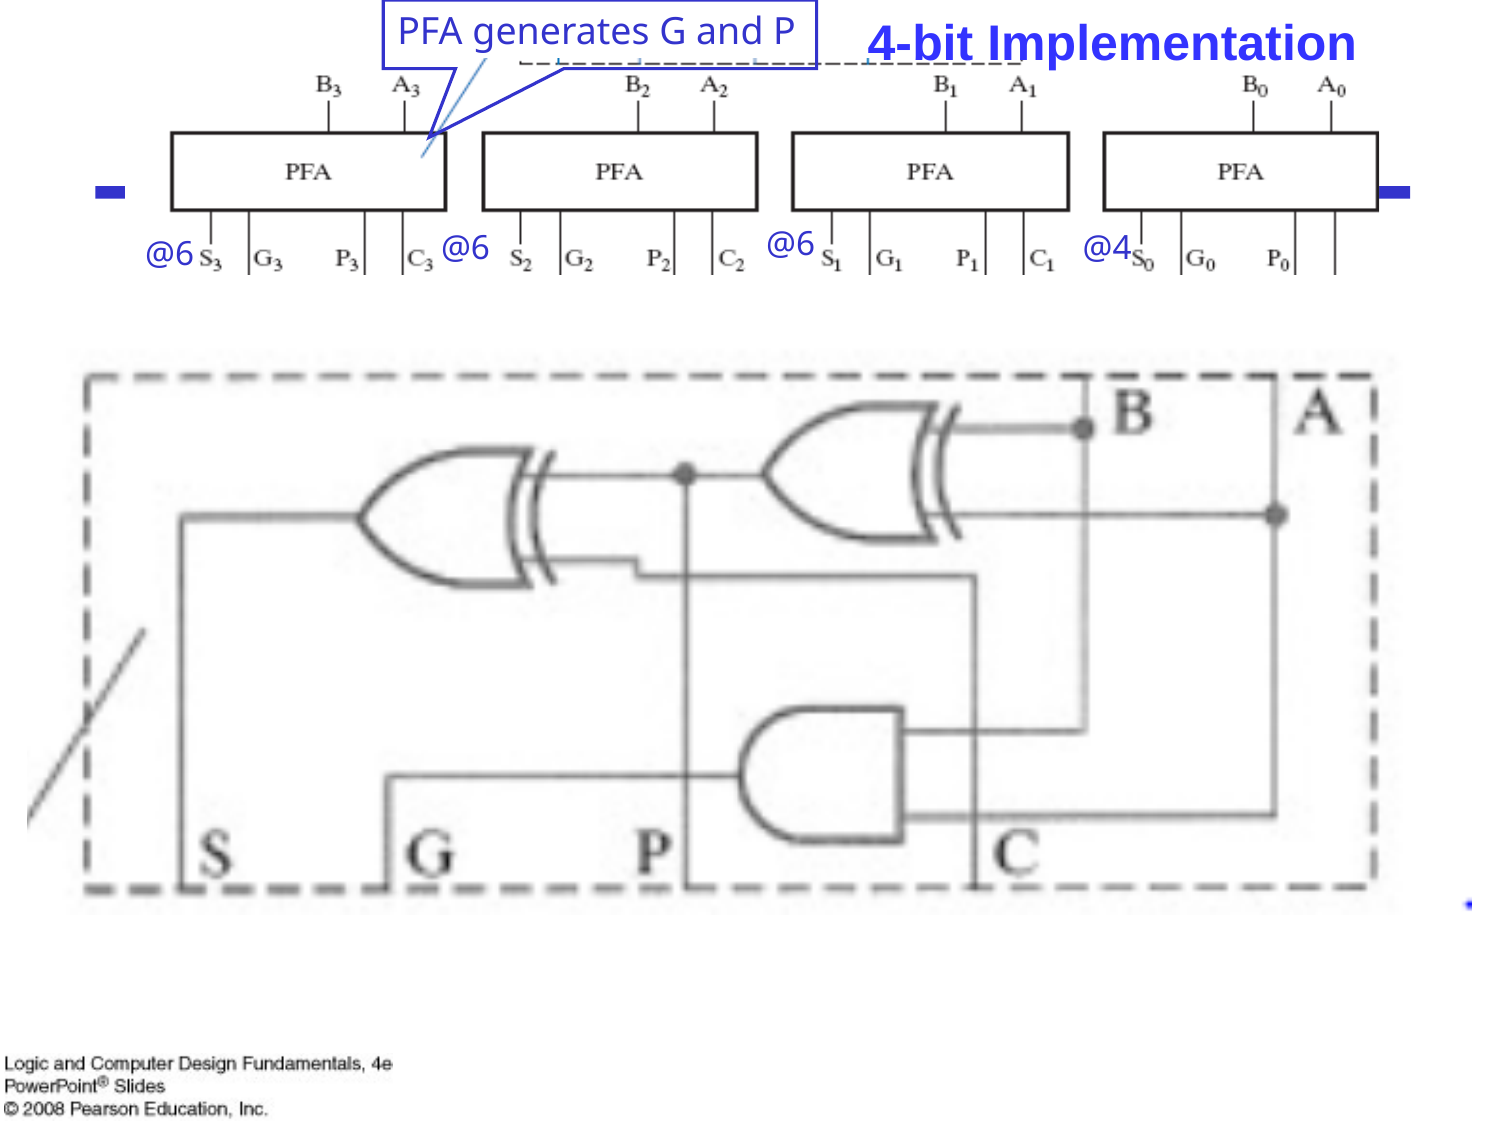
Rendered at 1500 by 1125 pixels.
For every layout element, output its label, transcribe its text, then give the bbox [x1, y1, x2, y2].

picture [124, 58, 1380, 275]
text_box 4-bit Implementation [852, 0, 1422, 80]
picture [4, 1053, 393, 1121]
picture [27, 309, 1472, 915]
text_box [383, 0, 817, 56]
